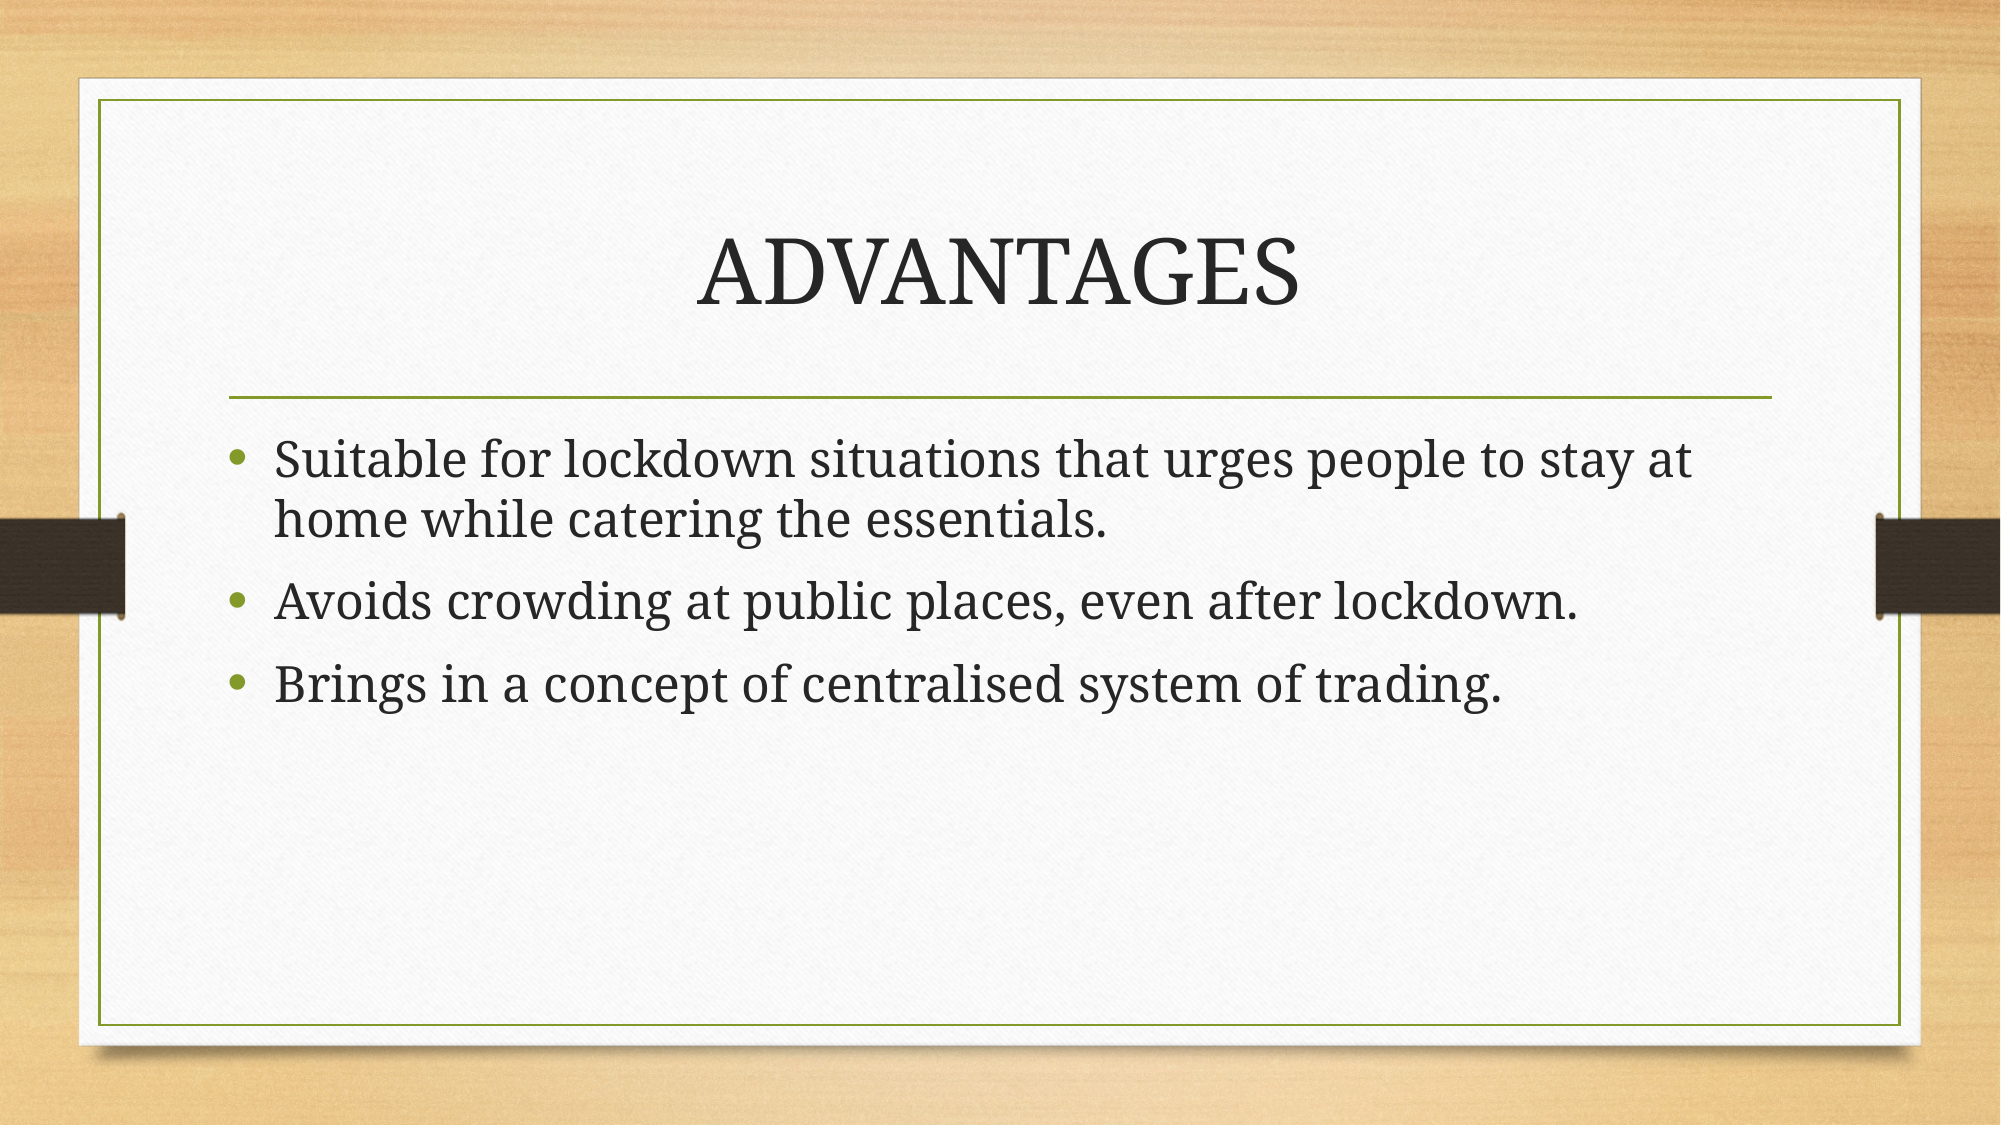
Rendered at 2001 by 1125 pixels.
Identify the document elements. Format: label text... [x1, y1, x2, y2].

list Suitable for lockdown situations that urges people to stay at home while catering the essentials. Avoids crowding at public places, even after lockdown. Brings in a concept of centralised system of trading. [212, 419, 1788, 964]
title ADVANTAGES [212, 161, 1788, 375]
picture [0, 0, 2001, 1125]
